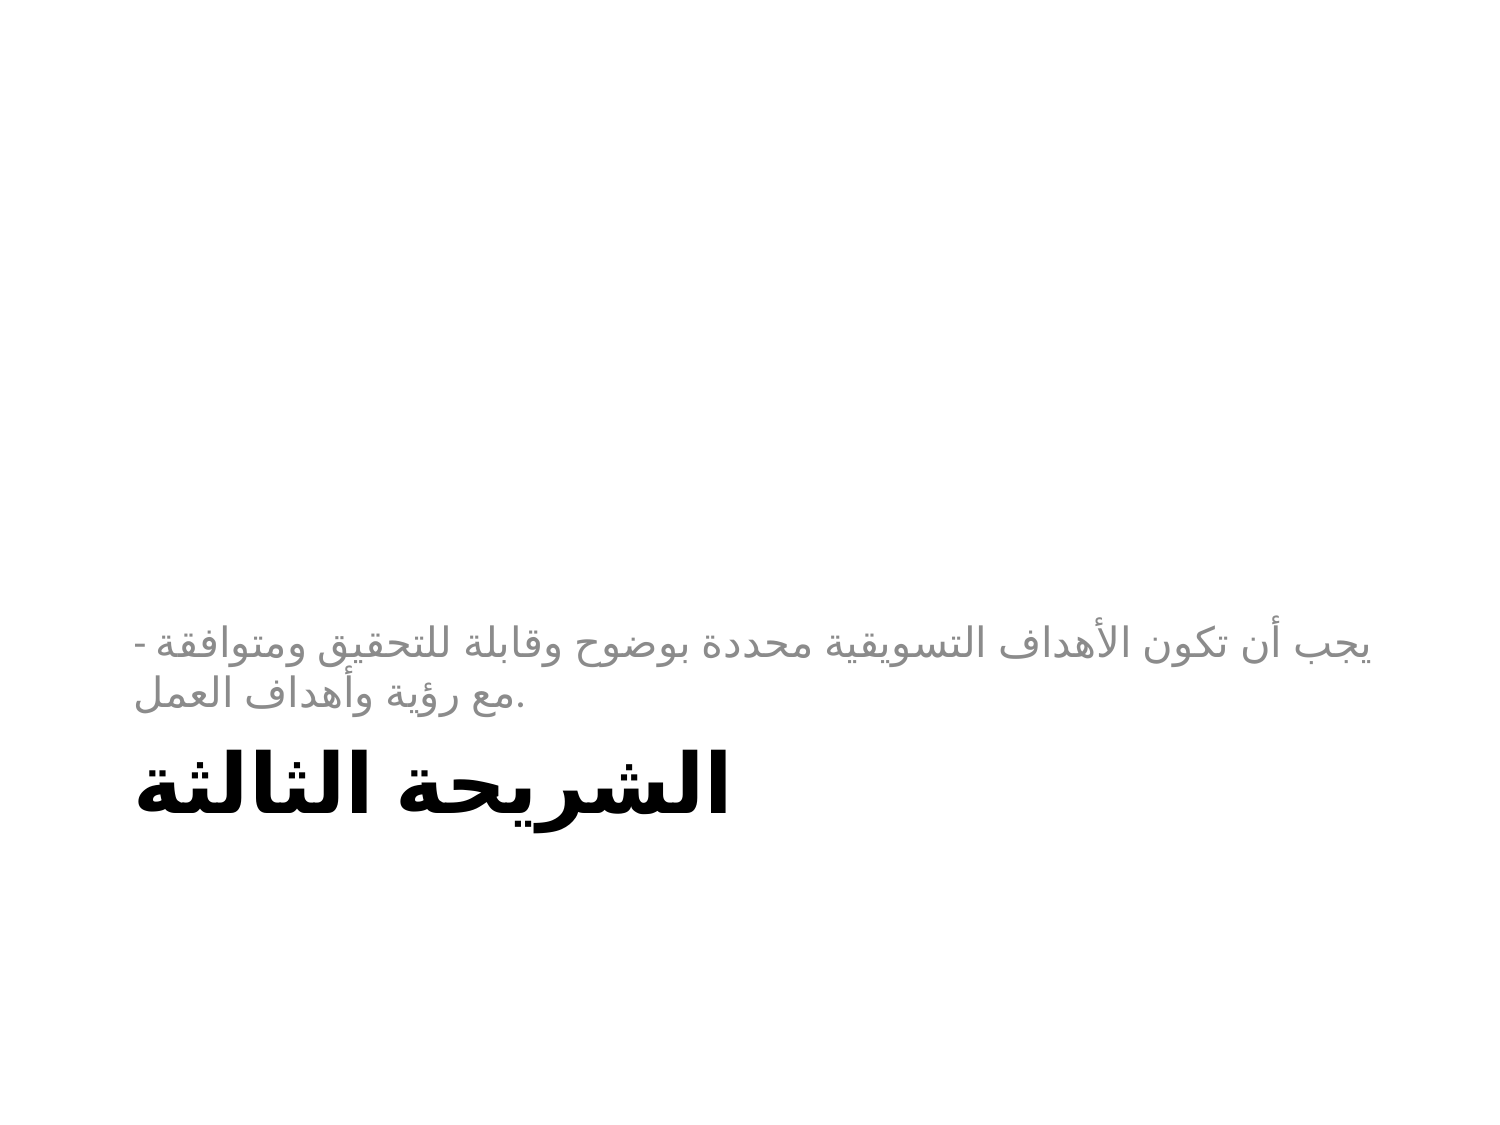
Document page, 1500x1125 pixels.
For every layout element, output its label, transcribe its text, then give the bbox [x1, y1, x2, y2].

title الشريحة الثالثة [118, 723, 1394, 947]
list - يجب أن تكون الأهداف التسويقية محددة بوضوح وقابلة للتحقيق ومتوافقة مع رؤية وأهداف العمل. [118, 476, 1394, 723]
